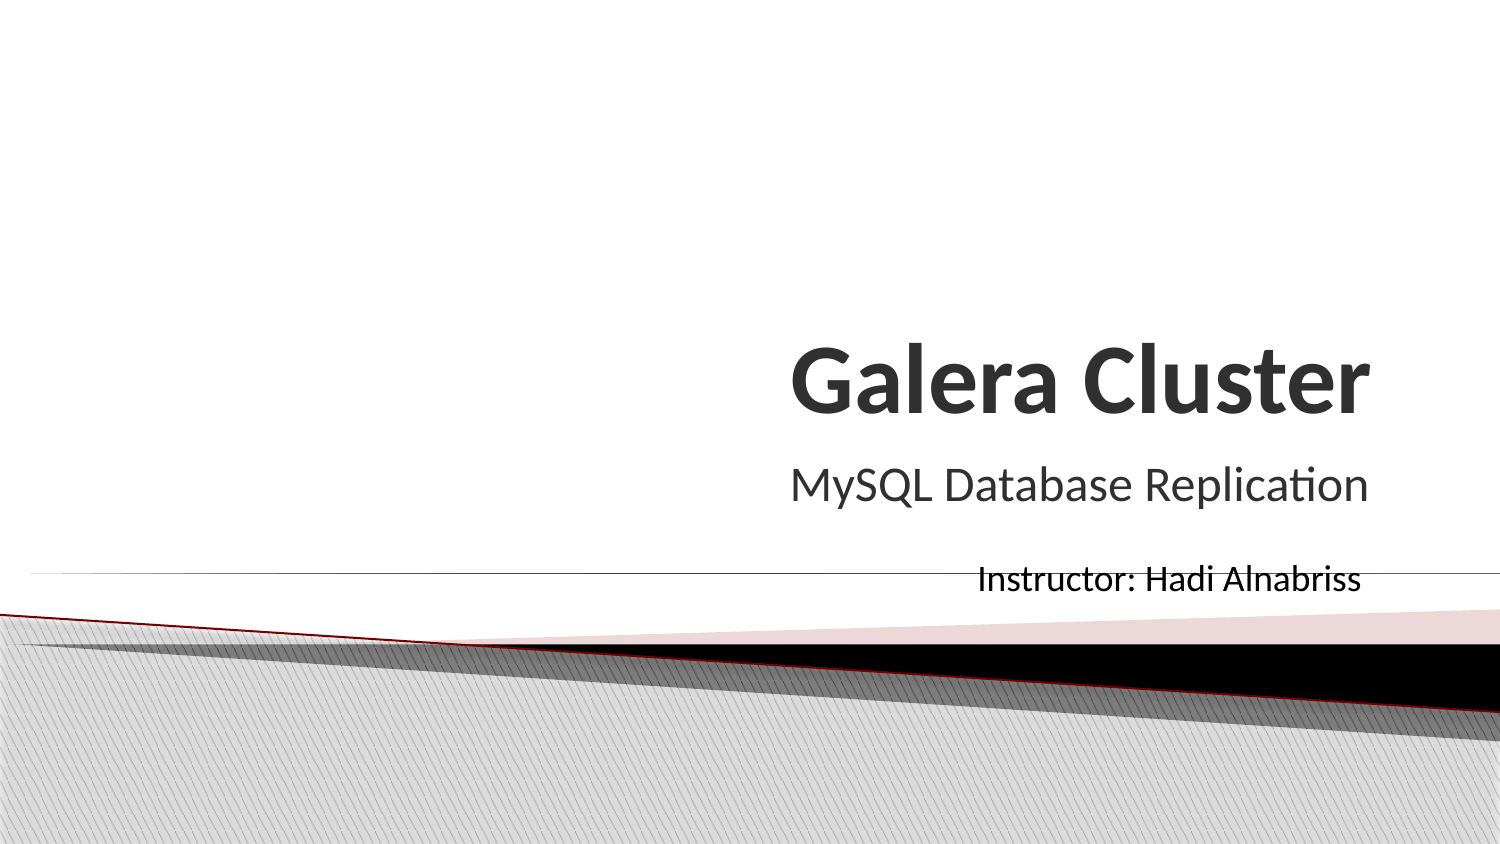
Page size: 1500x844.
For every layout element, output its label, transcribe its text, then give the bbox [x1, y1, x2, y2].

picture [5, 644, 1500, 742]
text_box Instructor: Hadi Alnabriss [962, 546, 1388, 607]
title Galera Cluster [112, 215, 1388, 441]
subtitle MySQL Database Replication [112, 444, 1388, 592]
